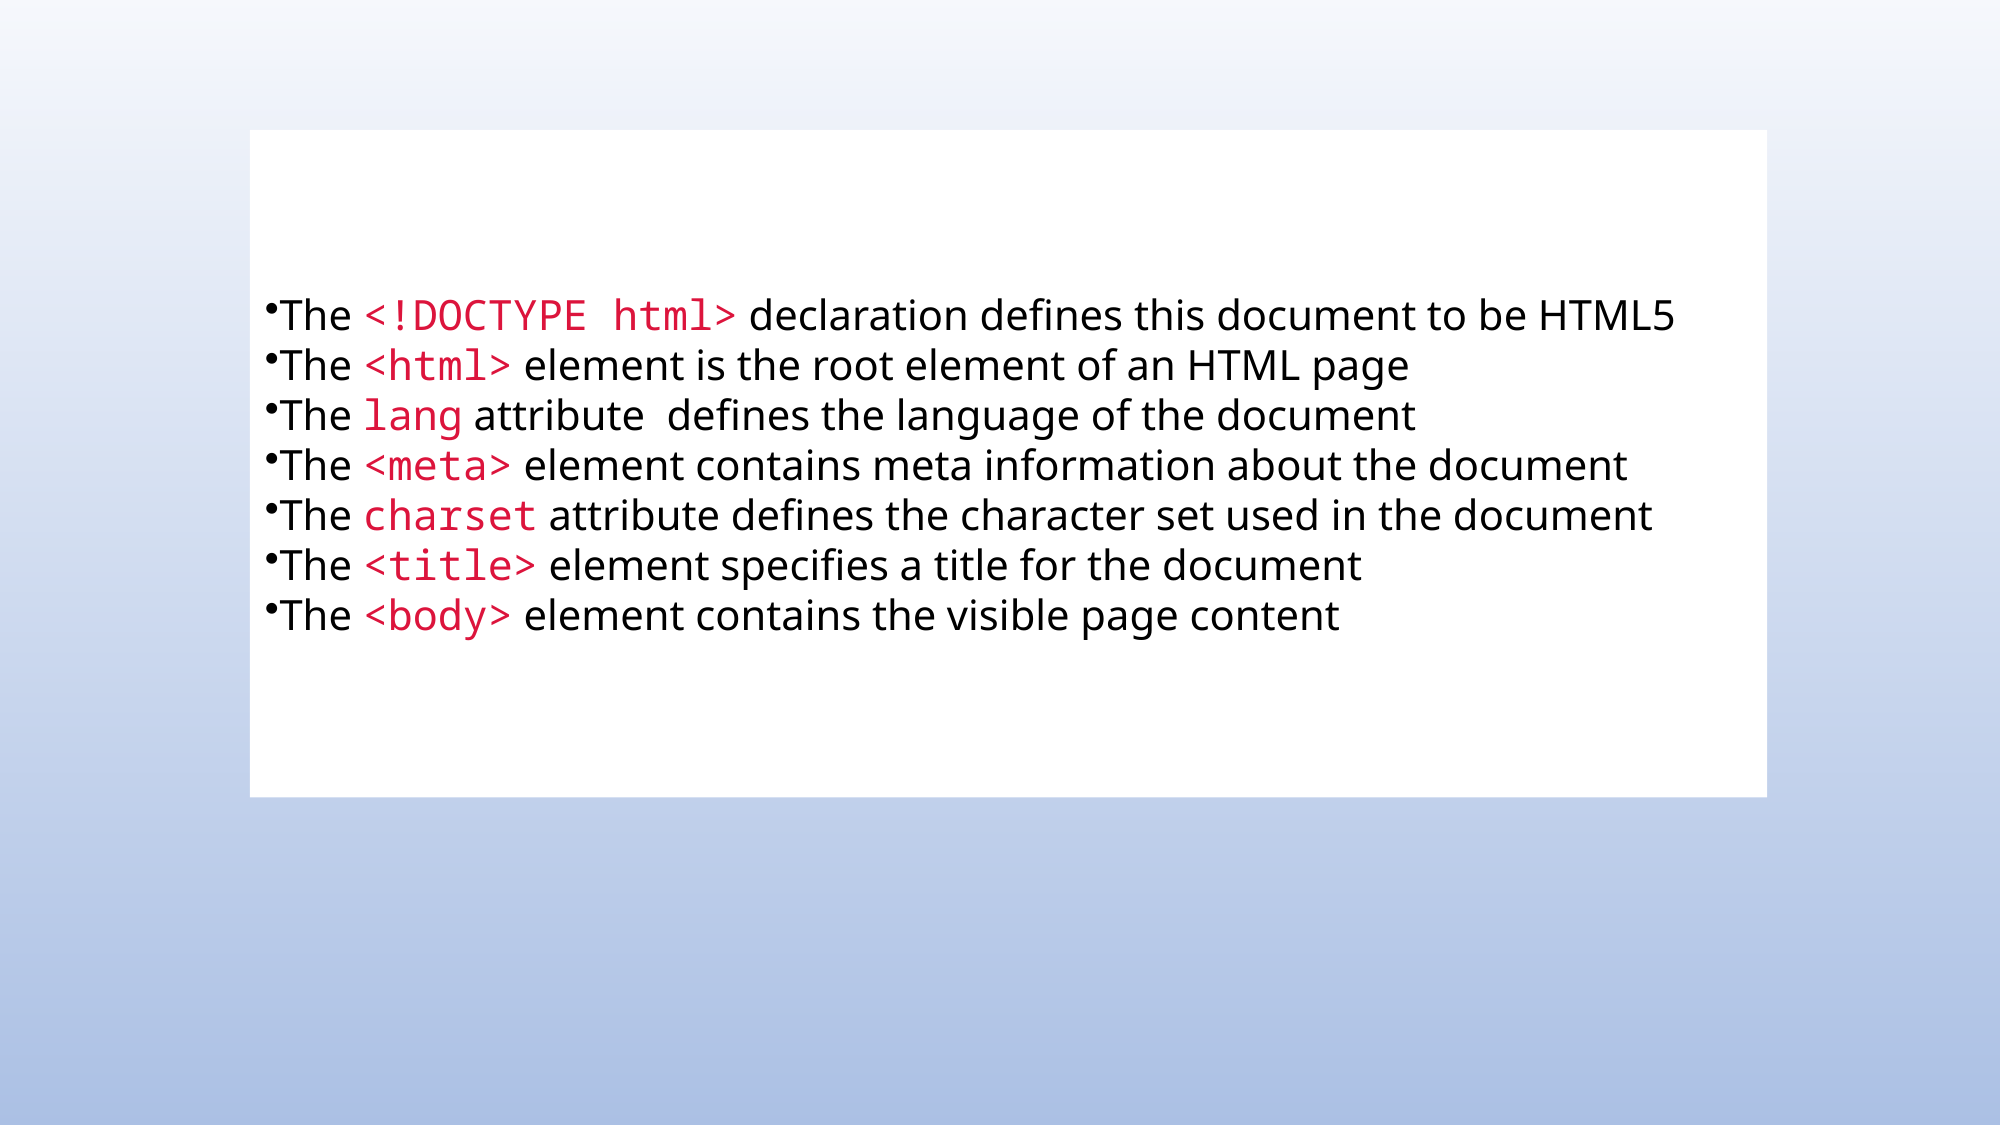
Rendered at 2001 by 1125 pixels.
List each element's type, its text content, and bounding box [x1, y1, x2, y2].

subtitle The <!DOCTYPE html> declaration defines this document to be HTML5 The <html> element is the root element of an HTML page The lang attribute defines the language of the document The <meta> element contains meta information about the document The charset attribute defines the character set used in the document The <title> element specifies a title for the document The <body> element contains the visible page content [249, 129, 1768, 798]
